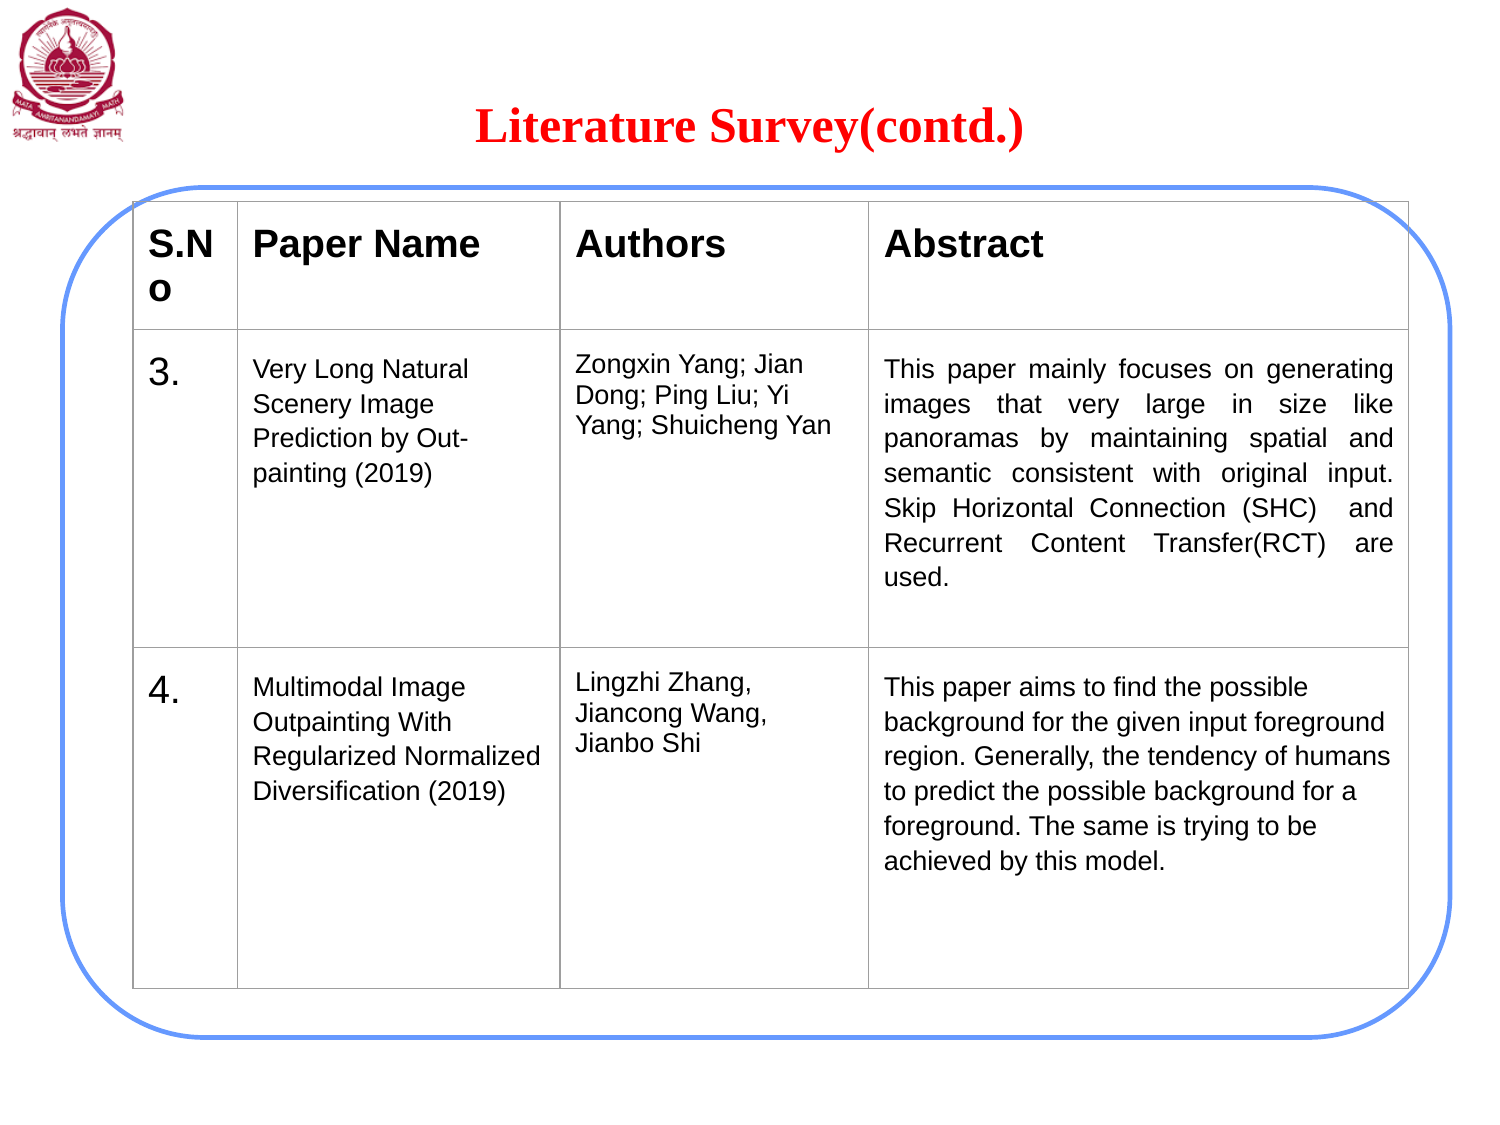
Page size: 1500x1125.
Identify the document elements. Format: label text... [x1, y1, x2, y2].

table_cell This paper mainly focuses on generating images that very large in size like panoramas by maintaining spatial and semantic consistent with original input. Skip Horizontal Connection (SHC) and Recurrent Content Transfer(RCT) are used. [869, 330, 1408, 647]
picture [0, 6, 136, 143]
table_header Abstract [869, 202, 1408, 329]
table_header Authors [561, 202, 868, 329]
table_header S.No [134, 202, 237, 329]
title Literature Survey(contd.) [75, 55, 1425, 191]
table_cell This paper aims to find the possible background for the given input foreground region. Generally, the tendency of humans to predict the possible background for a foreground. The same is trying to be achieved by this model. [869, 648, 1408, 988]
table_header Paper Name [238, 202, 559, 329]
table_cell Very Long Natural Scenery Image Prediction by Out-painting (2019) [238, 330, 559, 647]
table_cell 4. [134, 648, 237, 988]
table_cell Lingzhi Zhang, Jiancong Wang, Jianbo Shi [561, 648, 868, 988]
table_cell Multimodal Image Outpainting With Regularized Normalized Diversification (2019) [238, 648, 559, 988]
table_cell Zongxin Yang; Jian Dong; Ping Liu; Yi Yang; Shuicheng Yan [561, 330, 868, 647]
table_cell 3. [134, 330, 237, 647]
